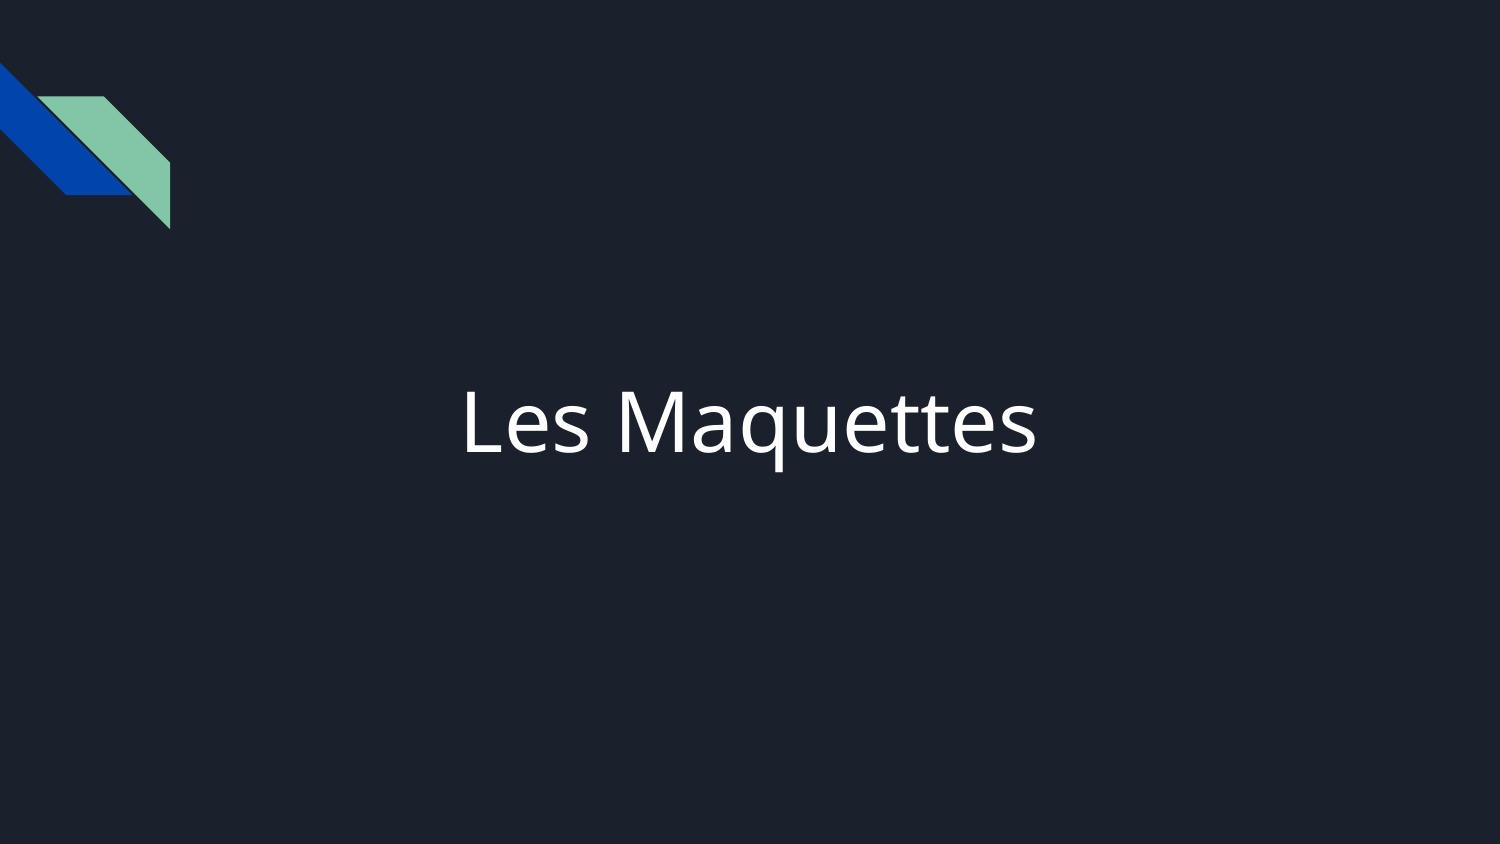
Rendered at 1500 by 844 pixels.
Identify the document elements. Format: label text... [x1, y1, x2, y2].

text_box Les Maquettes [172, 352, 1328, 491]
